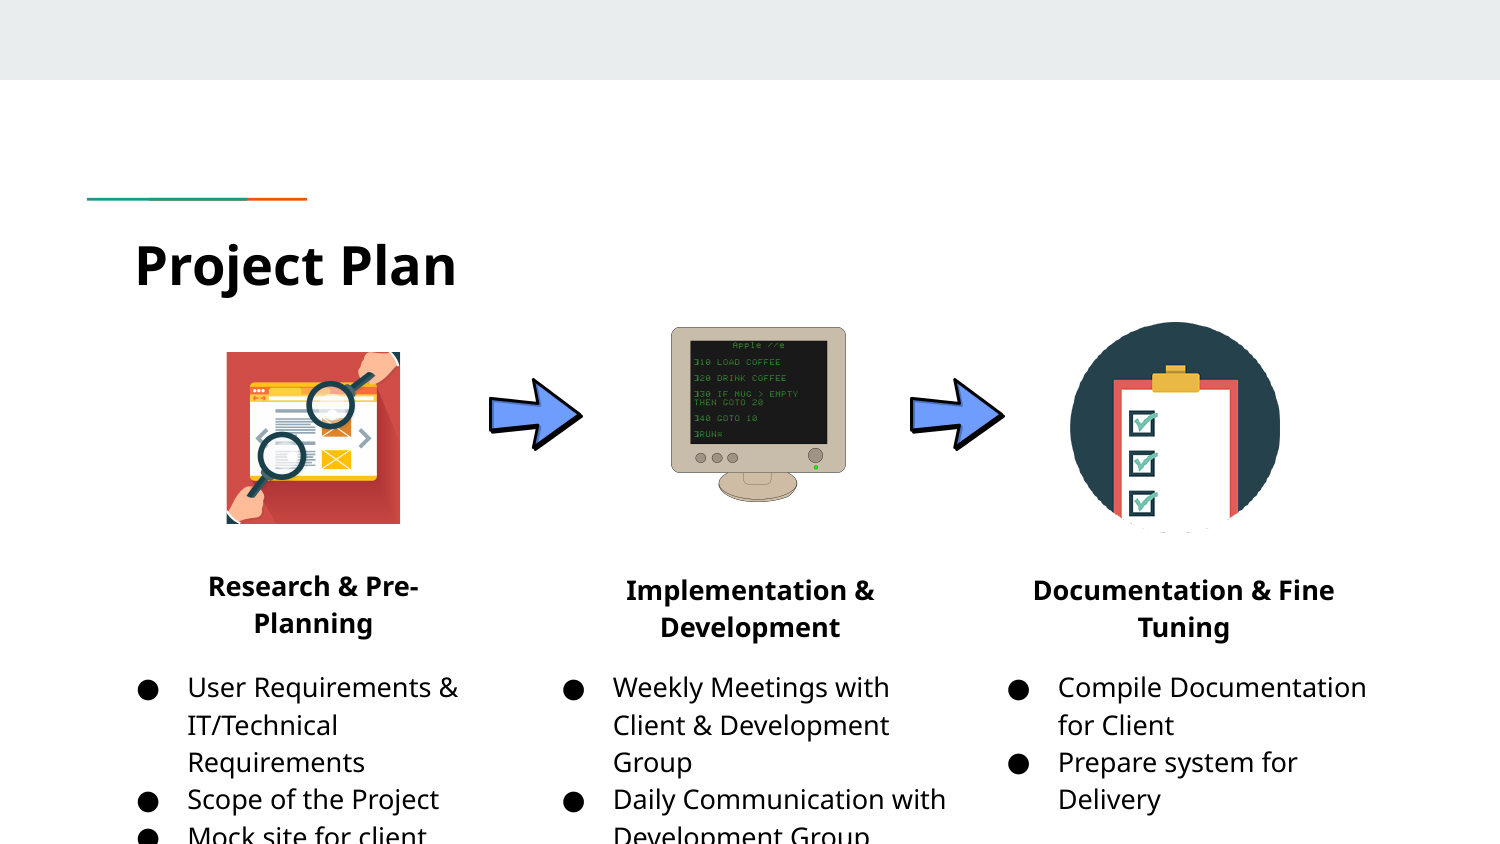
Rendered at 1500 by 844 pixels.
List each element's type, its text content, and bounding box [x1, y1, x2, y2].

picture [1069, 321, 1280, 533]
title Project Plan [119, 216, 1381, 305]
list Weekly Meetings with Client & Development Group Daily Communication with Development Group [522, 650, 967, 705]
list Implementation & Development [590, 552, 910, 607]
list User Requirements & IT/Technical Requirements Scope of the Project Mock site for client [97, 650, 522, 705]
picture [910, 378, 1005, 451]
list Research & Pre-Planning [147, 549, 480, 605]
picture [671, 327, 846, 502]
list Compile Documentation for Client Prepare system for Delivery [967, 650, 1400, 705]
picture [488, 378, 584, 451]
list Documentation & Fine Tuning [986, 552, 1381, 607]
picture [226, 352, 401, 525]
